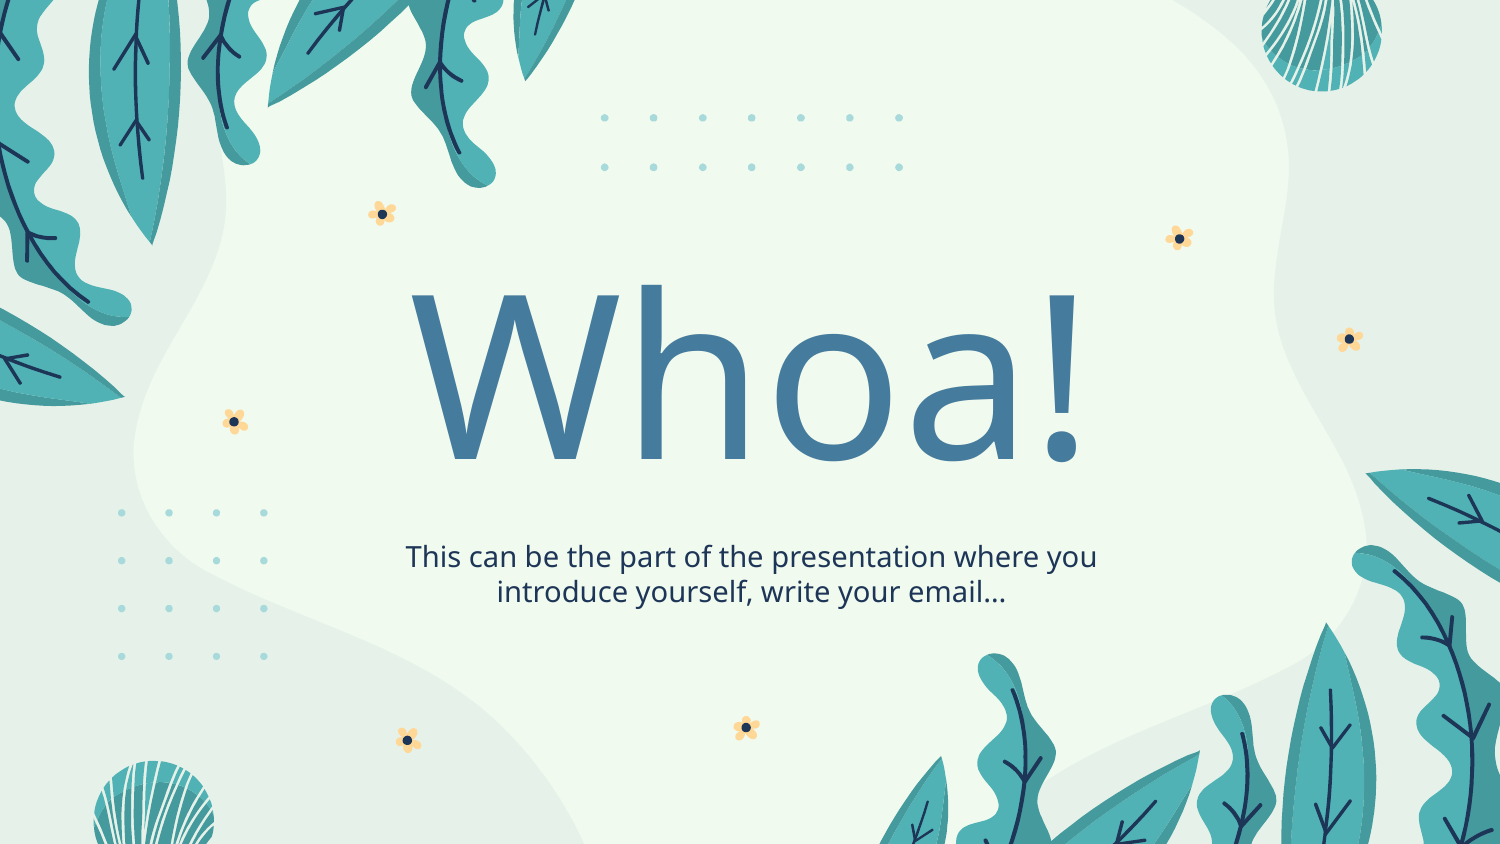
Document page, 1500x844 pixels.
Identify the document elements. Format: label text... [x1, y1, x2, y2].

title Whoa! [326, 225, 1177, 510]
subtitle This can be the part of the presentation where you introduce yourself, write your email… [371, 522, 1133, 630]
